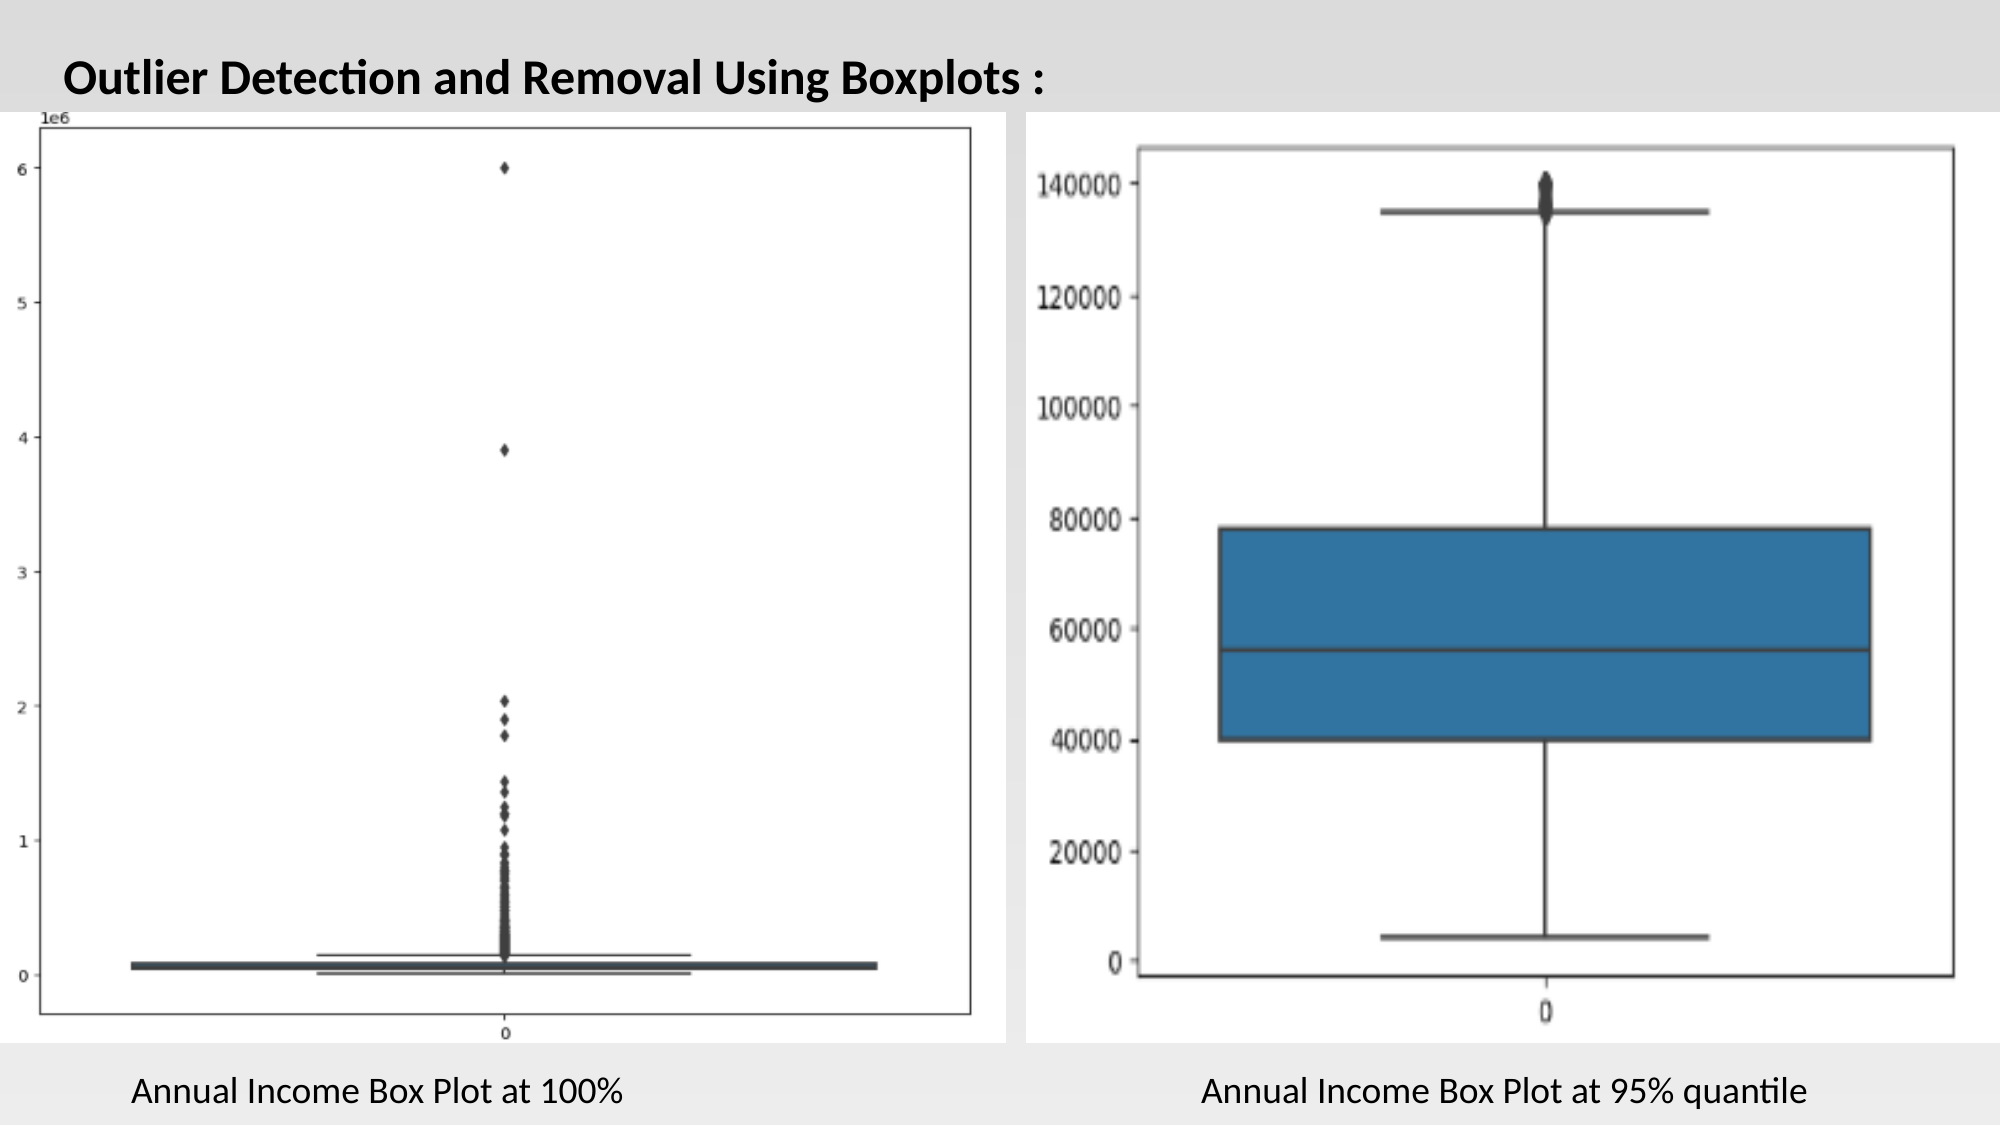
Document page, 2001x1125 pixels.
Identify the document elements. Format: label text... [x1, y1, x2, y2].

text_box Outlier Detection and Removal Using Boxplots : [48, 36, 1187, 112]
picture [0, 112, 1006, 1044]
picture [1026, 112, 2000, 1044]
text_box Annual Income Box Plot at 95% quantile [1186, 1058, 1960, 1118]
text_box Annual Income Box Plot at 100% [116, 1058, 890, 1118]
